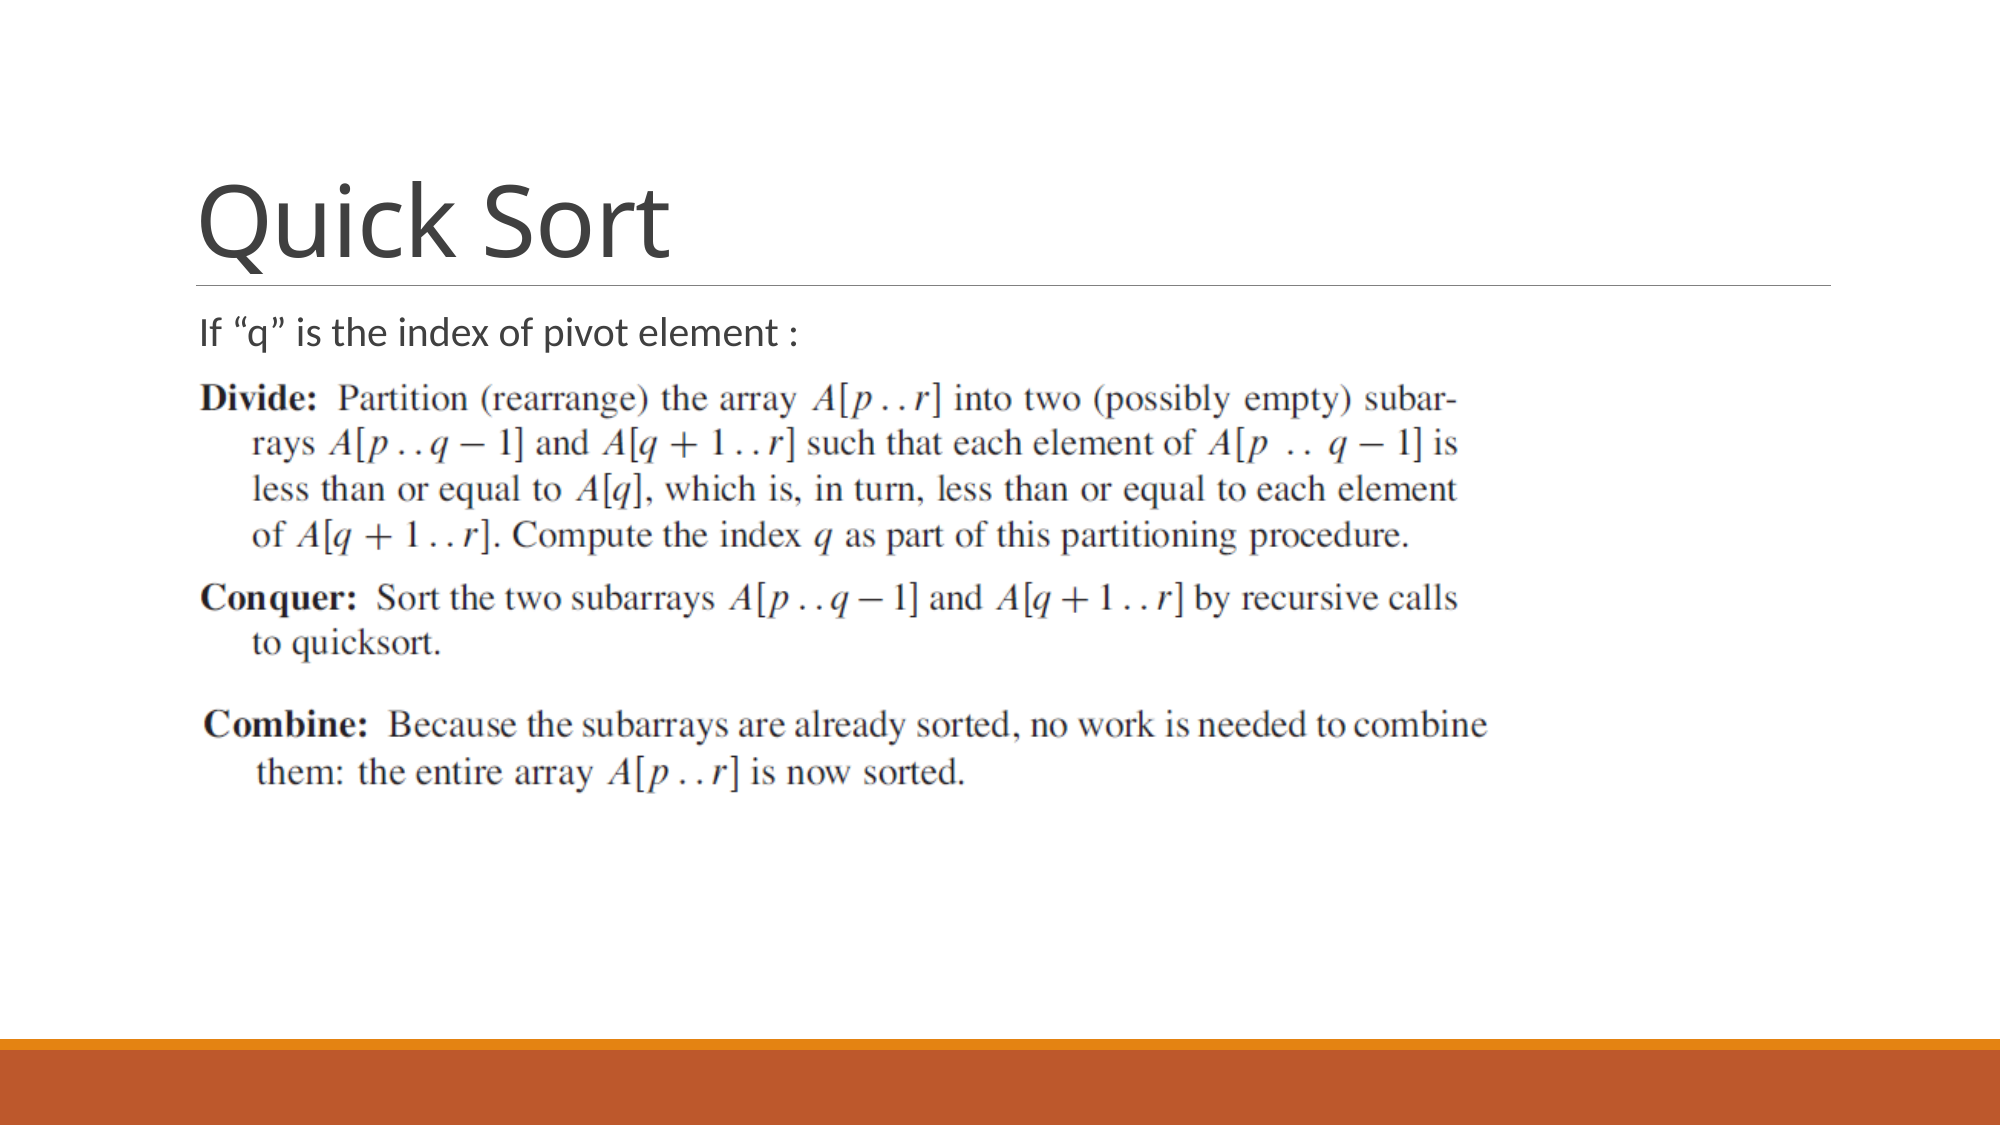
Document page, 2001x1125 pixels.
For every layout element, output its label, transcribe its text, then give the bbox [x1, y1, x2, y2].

list If “q” is the index of pivot element : [180, 302, 1830, 963]
picture [196, 371, 1497, 806]
title Quick Sort [180, 47, 1830, 285]
